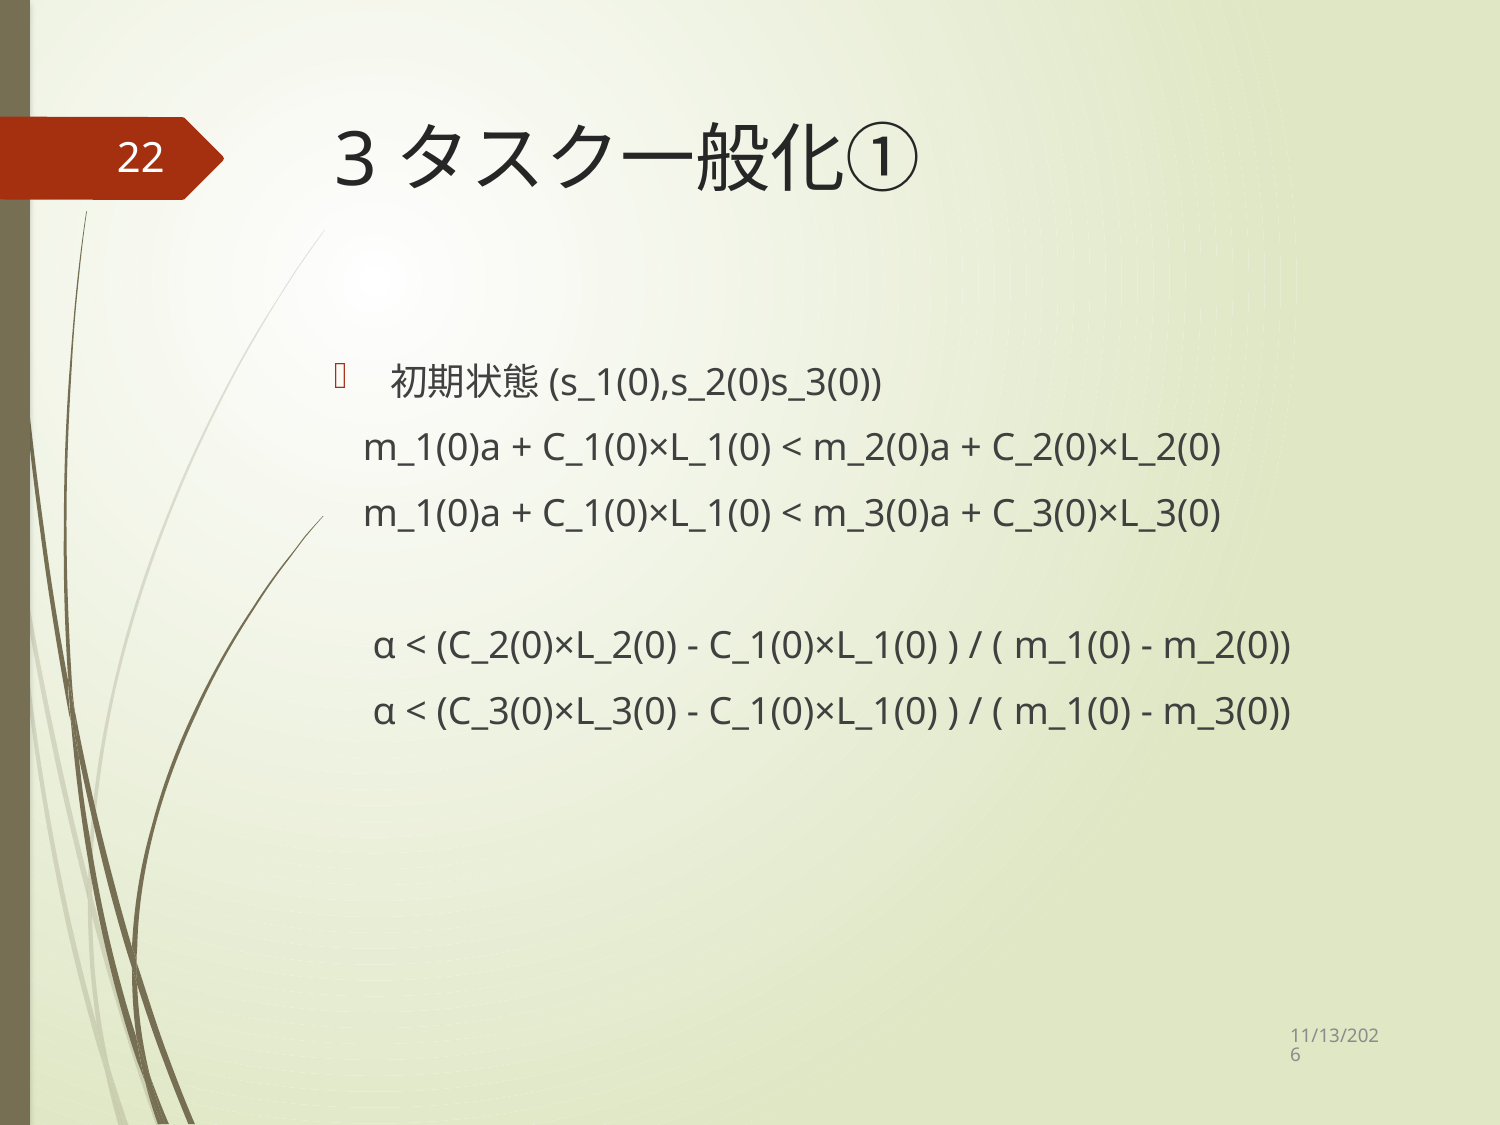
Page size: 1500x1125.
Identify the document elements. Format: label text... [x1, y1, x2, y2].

list 初期状態(s_1(0),s_2(0)s_3(0)) m_1(0)a + C_1(0)×L_1(0) < m_2(0)a + C_2(0)×L_2(0) m_1(0)a + C_1(0)×L_1(0) < m_3(0)a + C_3(0)×L_3(0) α < (C_2(0)×L_2(0) - C_1(0)×L_1(0) ) / ( m_1(0) - m_2(0)) α < (C_3(0)×L_3(0) - C_1(0)×L_1(0) ) / ( m_1(0) - m_3(0)) [318, 350, 1400, 970]
slide_number 22 [83, 129, 180, 190]
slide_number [1275, 1006, 1401, 1068]
title 3タスク一般化① [319, 102, 1400, 313]
